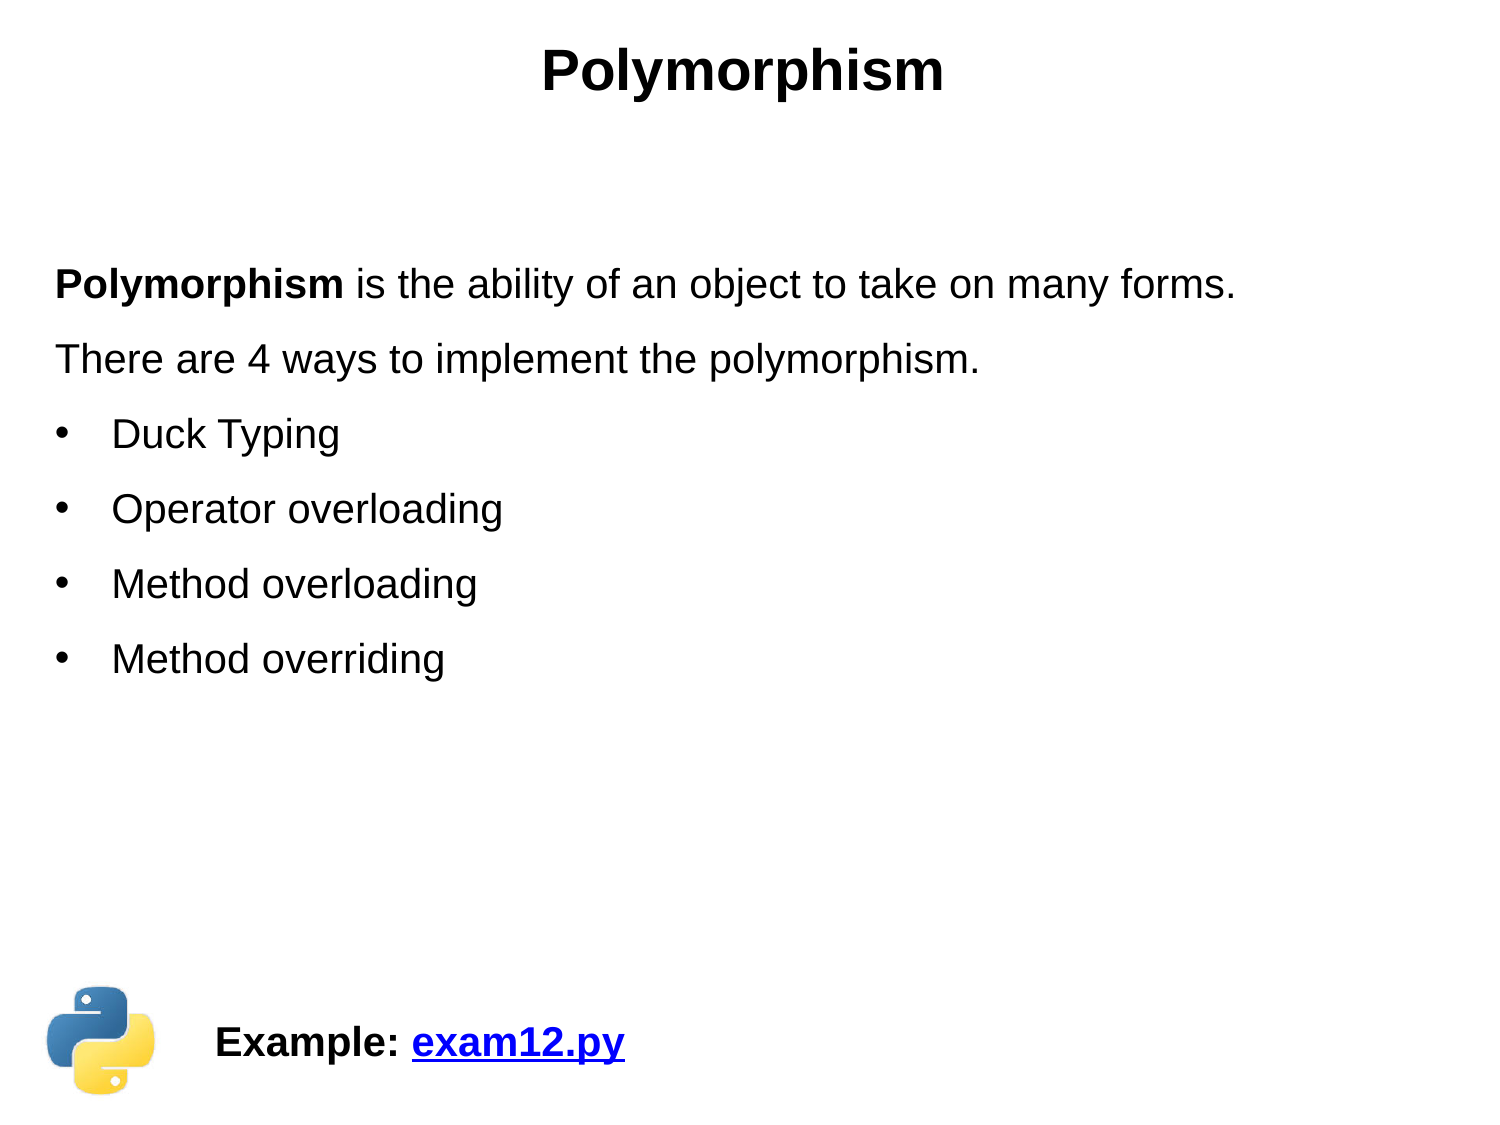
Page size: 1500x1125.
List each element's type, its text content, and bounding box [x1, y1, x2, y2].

text_box Polymorphism is the ability of an object to take on many forms. There are 4 ways to implement the polymorphism. Duck Typing Operator overloading Method overloading Method overriding [40, 224, 1378, 690]
subtitle Polymorphism [37, 24, 1450, 113]
picture [22, 962, 179, 1120]
text_box Example: exam12.py [199, 1007, 650, 1073]
